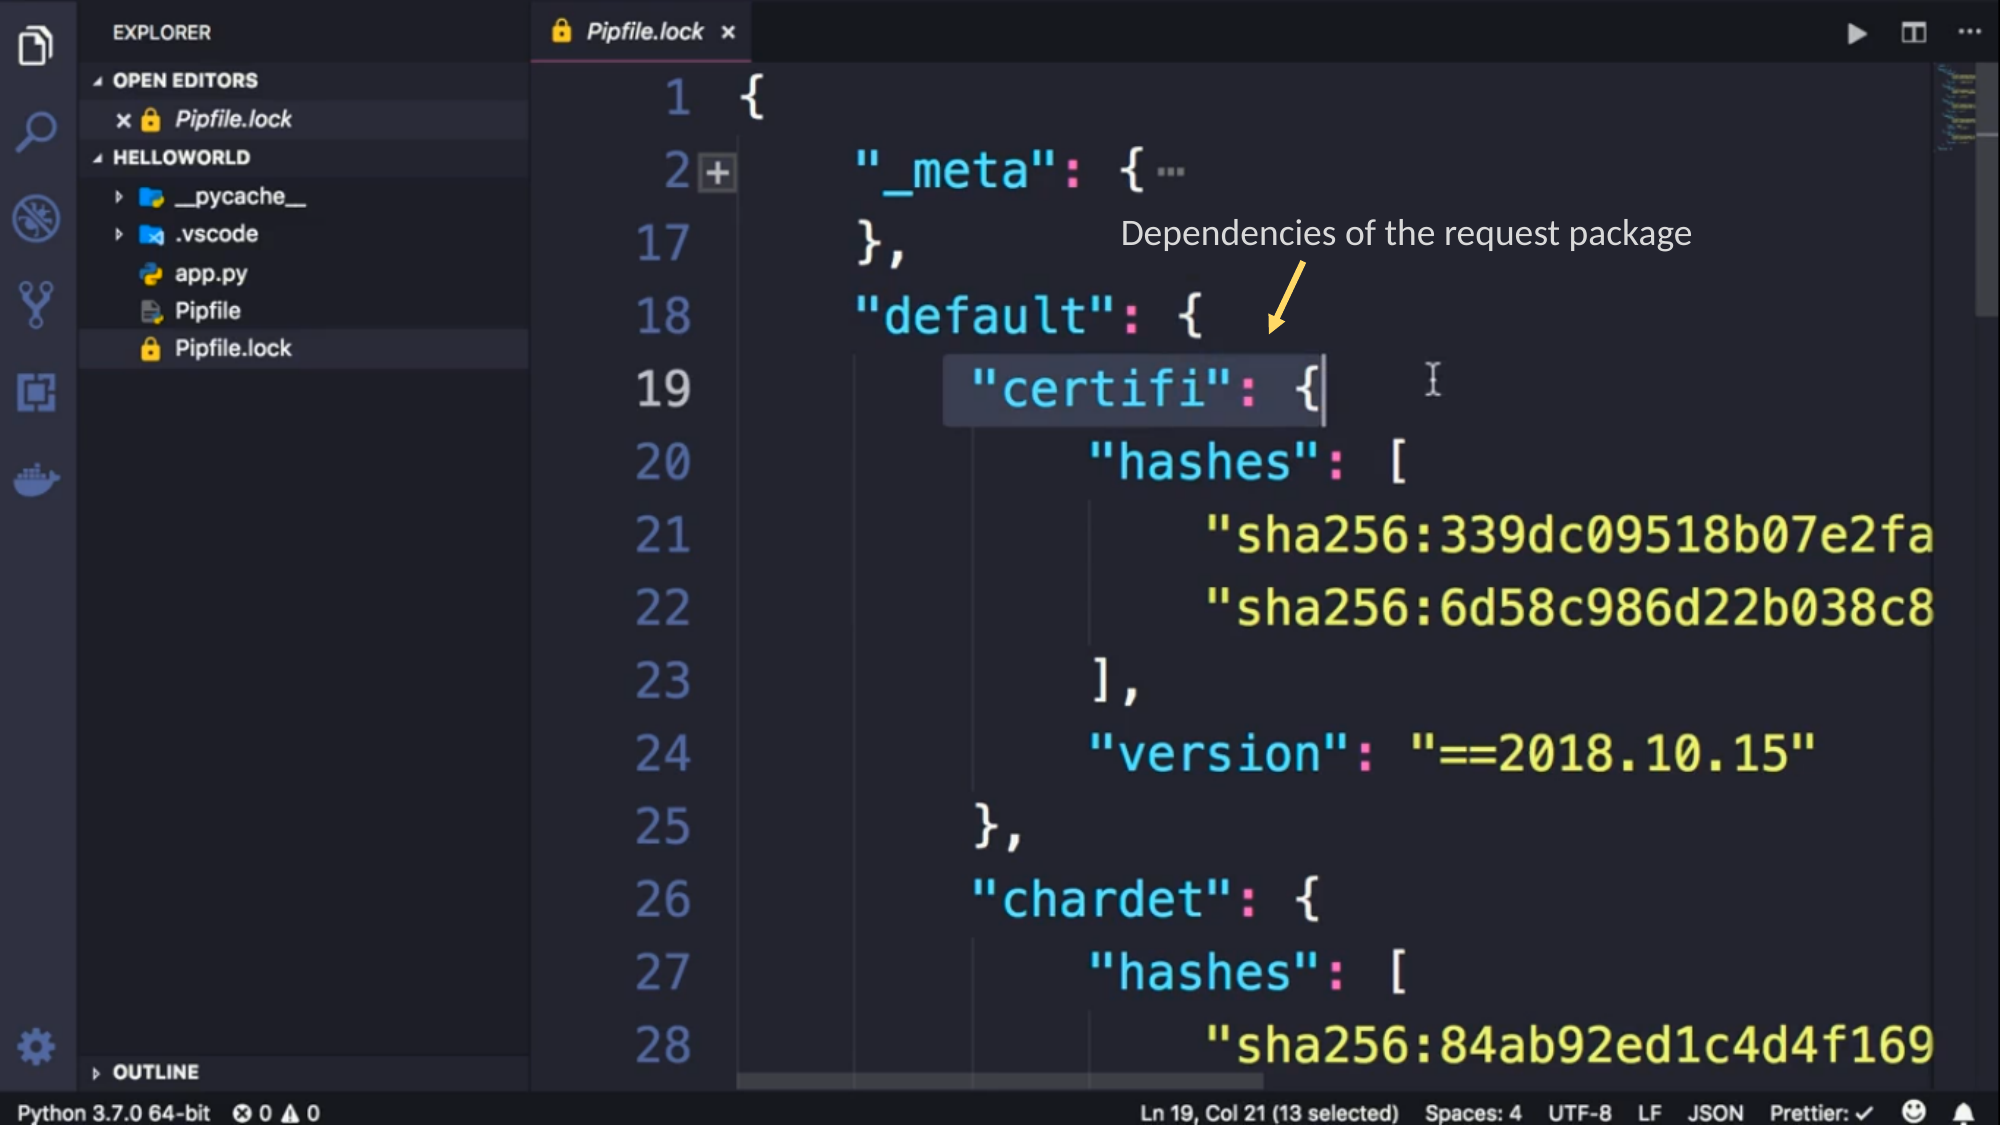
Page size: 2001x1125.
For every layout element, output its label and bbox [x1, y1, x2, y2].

picture [0, 0, 2000, 1125]
text_box [1268, 261, 1304, 335]
